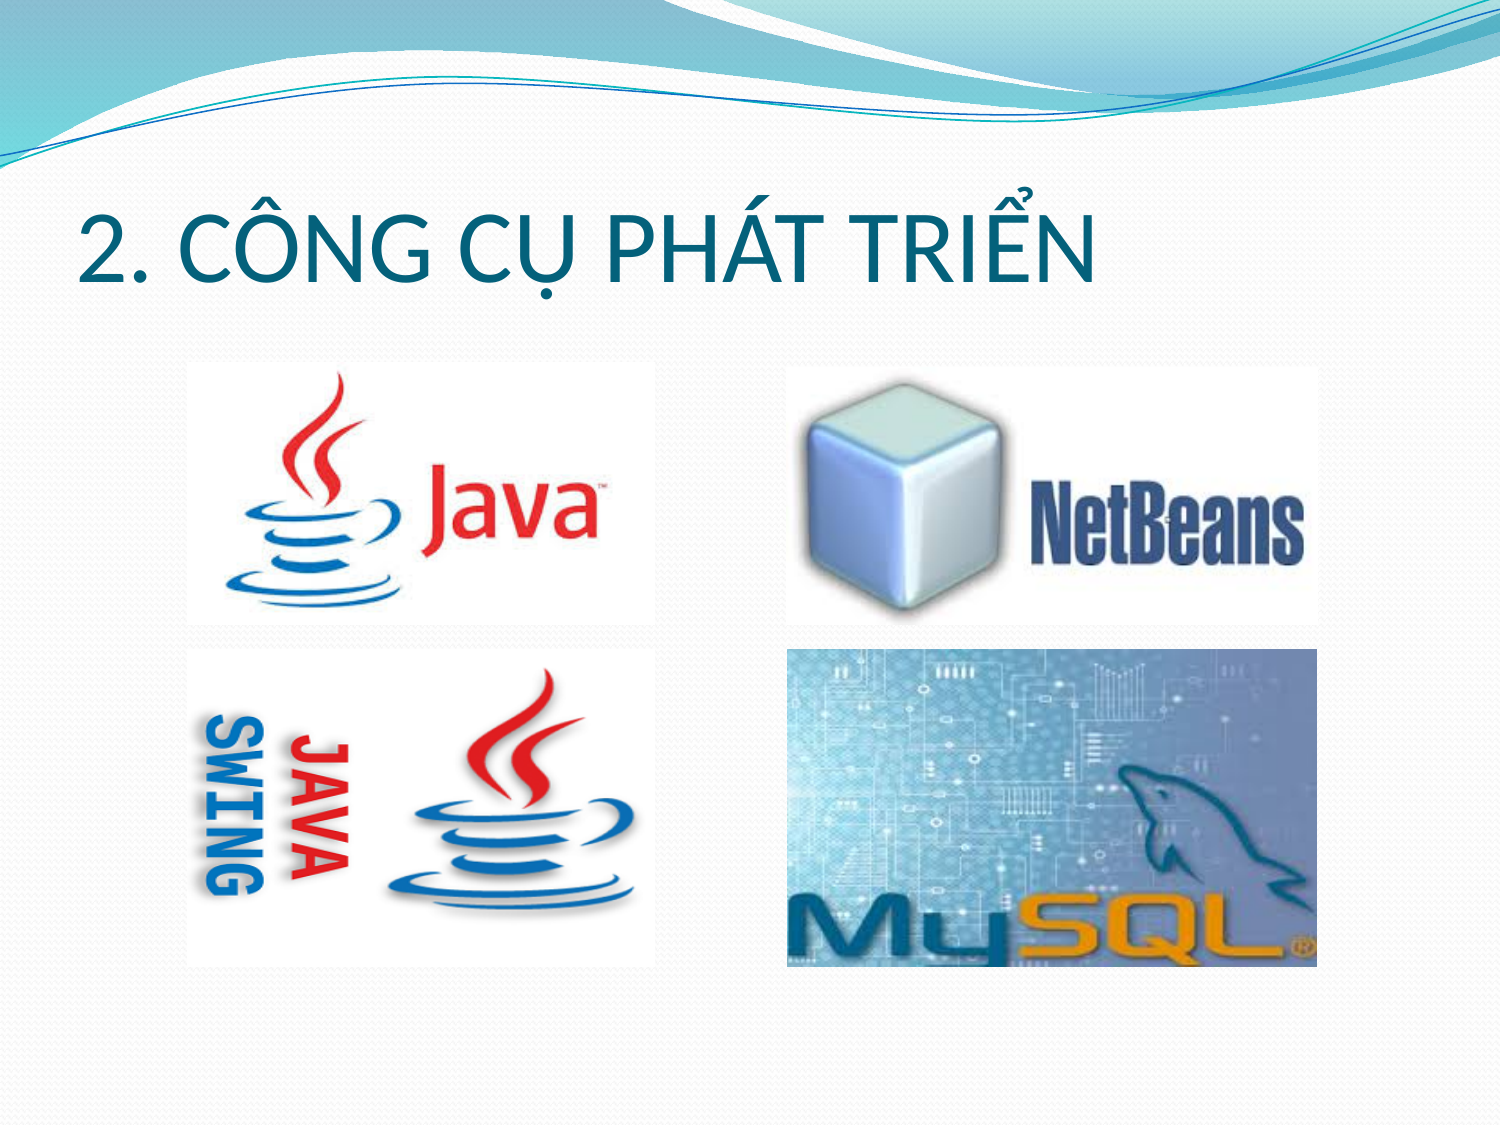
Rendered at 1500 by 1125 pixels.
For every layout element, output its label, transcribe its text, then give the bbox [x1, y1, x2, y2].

picture [187, 362, 655, 626]
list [785, 367, 1318, 626]
title 2. CÔNG CỤ PHÁT TRIỂN [75, 115, 1425, 303]
picture [787, 649, 1317, 967]
picture [187, 649, 655, 967]
